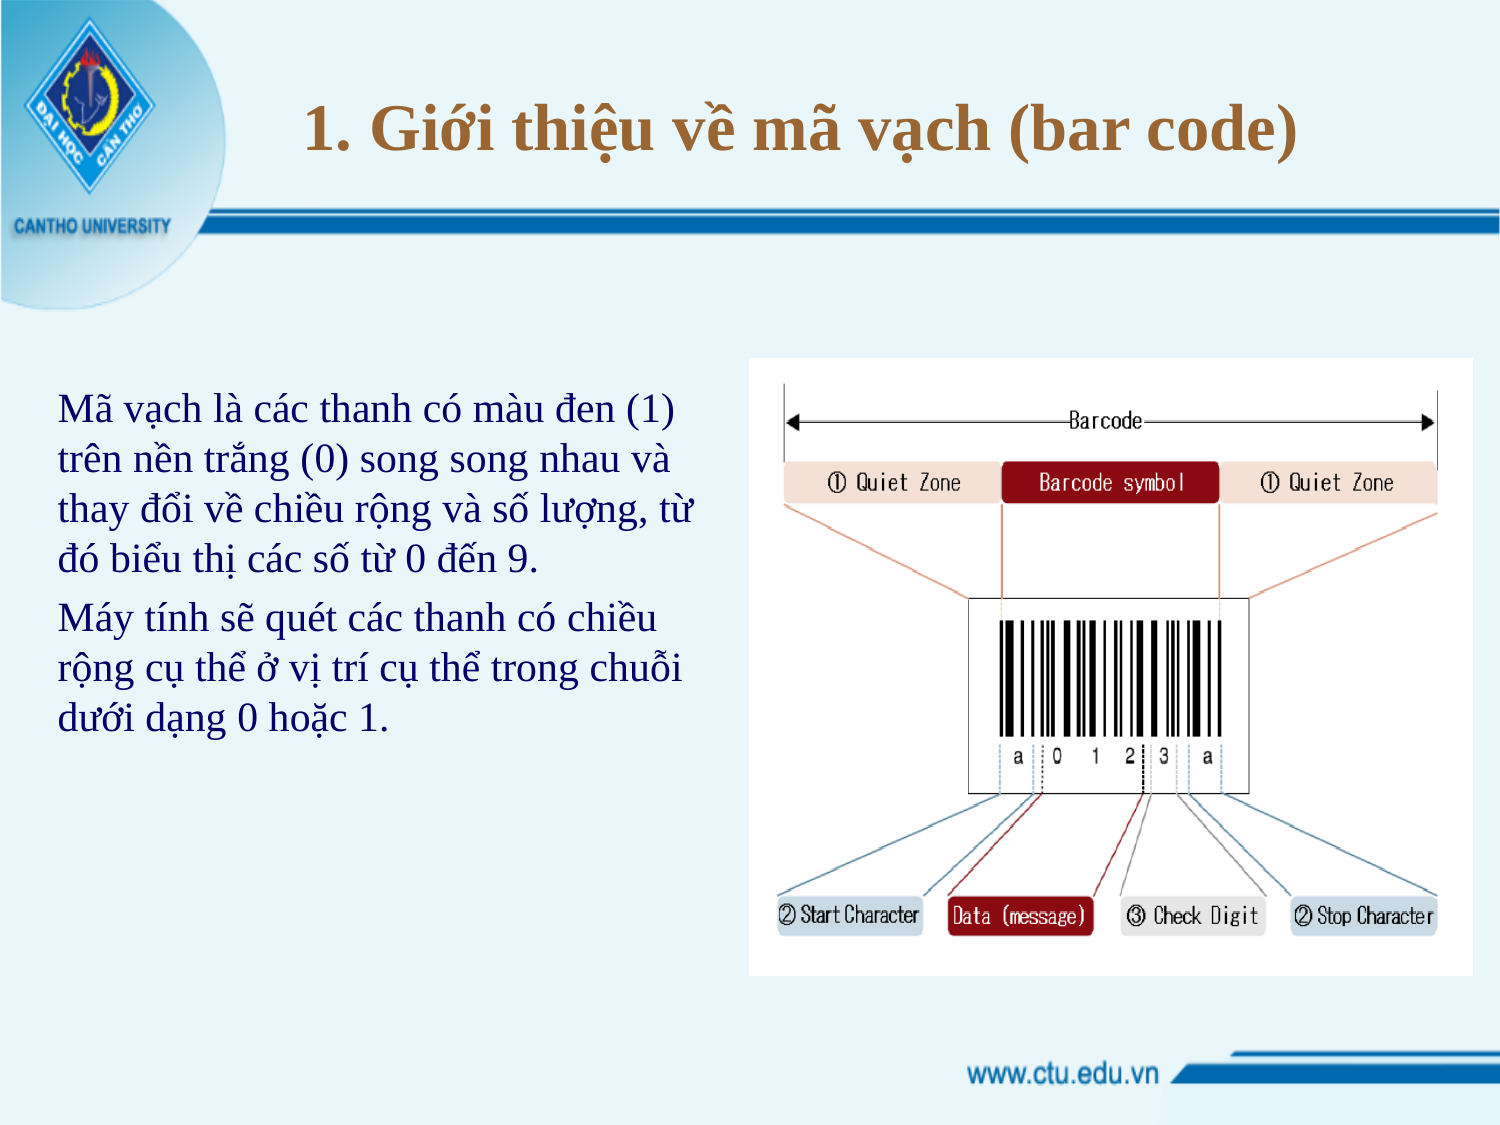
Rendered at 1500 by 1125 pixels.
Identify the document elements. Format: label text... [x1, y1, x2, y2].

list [749, 358, 1473, 976]
title 1. Giới thiệu về mã vạch (bar code) [287, 46, 1451, 202]
picture [0, 0, 1500, 1125]
list Mã vạch là các thanh có màu đen (1) trên nền trắng (0) song song nhau và thay đổi về chiều rộng và số lượng, từ đó biểu thị các số từ 0 đến 9. Máy tính sẽ quét các thanh có chiều rộng cụ thể ở vị trí cụ thể trong chuỗi dưới dạng 0 hoặc 1. [42, 373, 738, 840]
